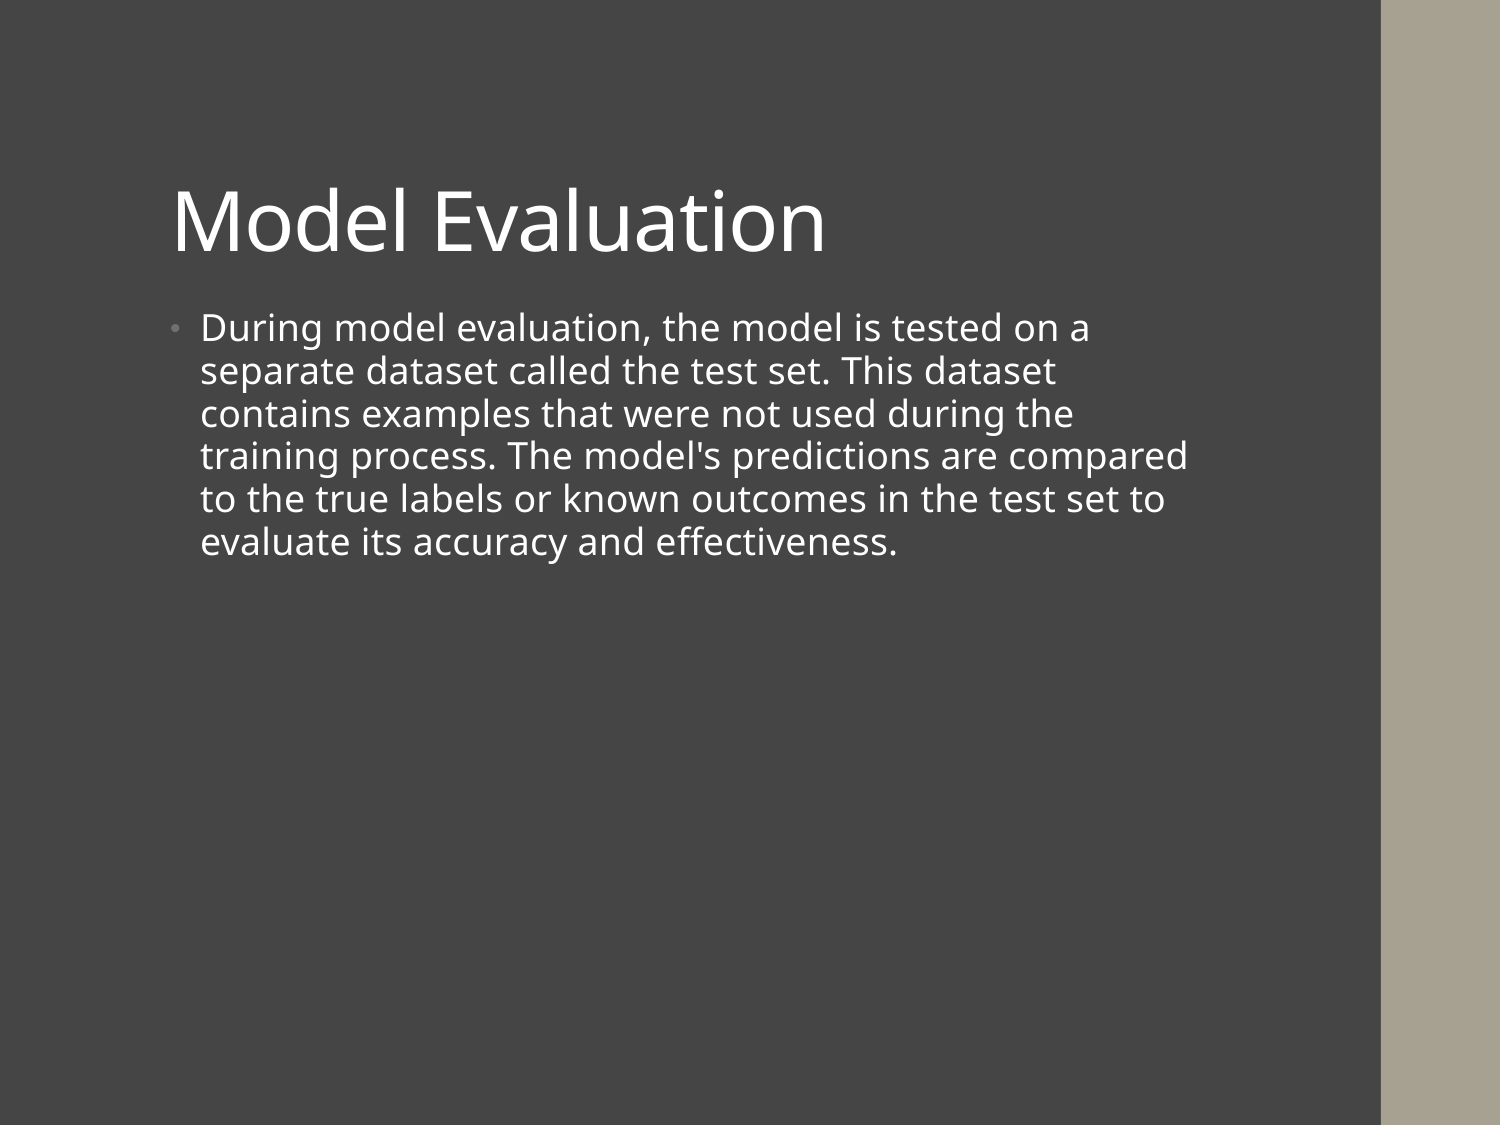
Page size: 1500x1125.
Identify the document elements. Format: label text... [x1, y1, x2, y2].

title Model Evaluation [155, 60, 1348, 278]
list During model evaluation, the model is tested on a separate dataset called the test set. This dataset contains examples that were not used during the training process. The model's predictions are compared to the true labels or known outcomes in the test set to evaluate its accuracy and effectiveness. [155, 299, 1213, 1014]
